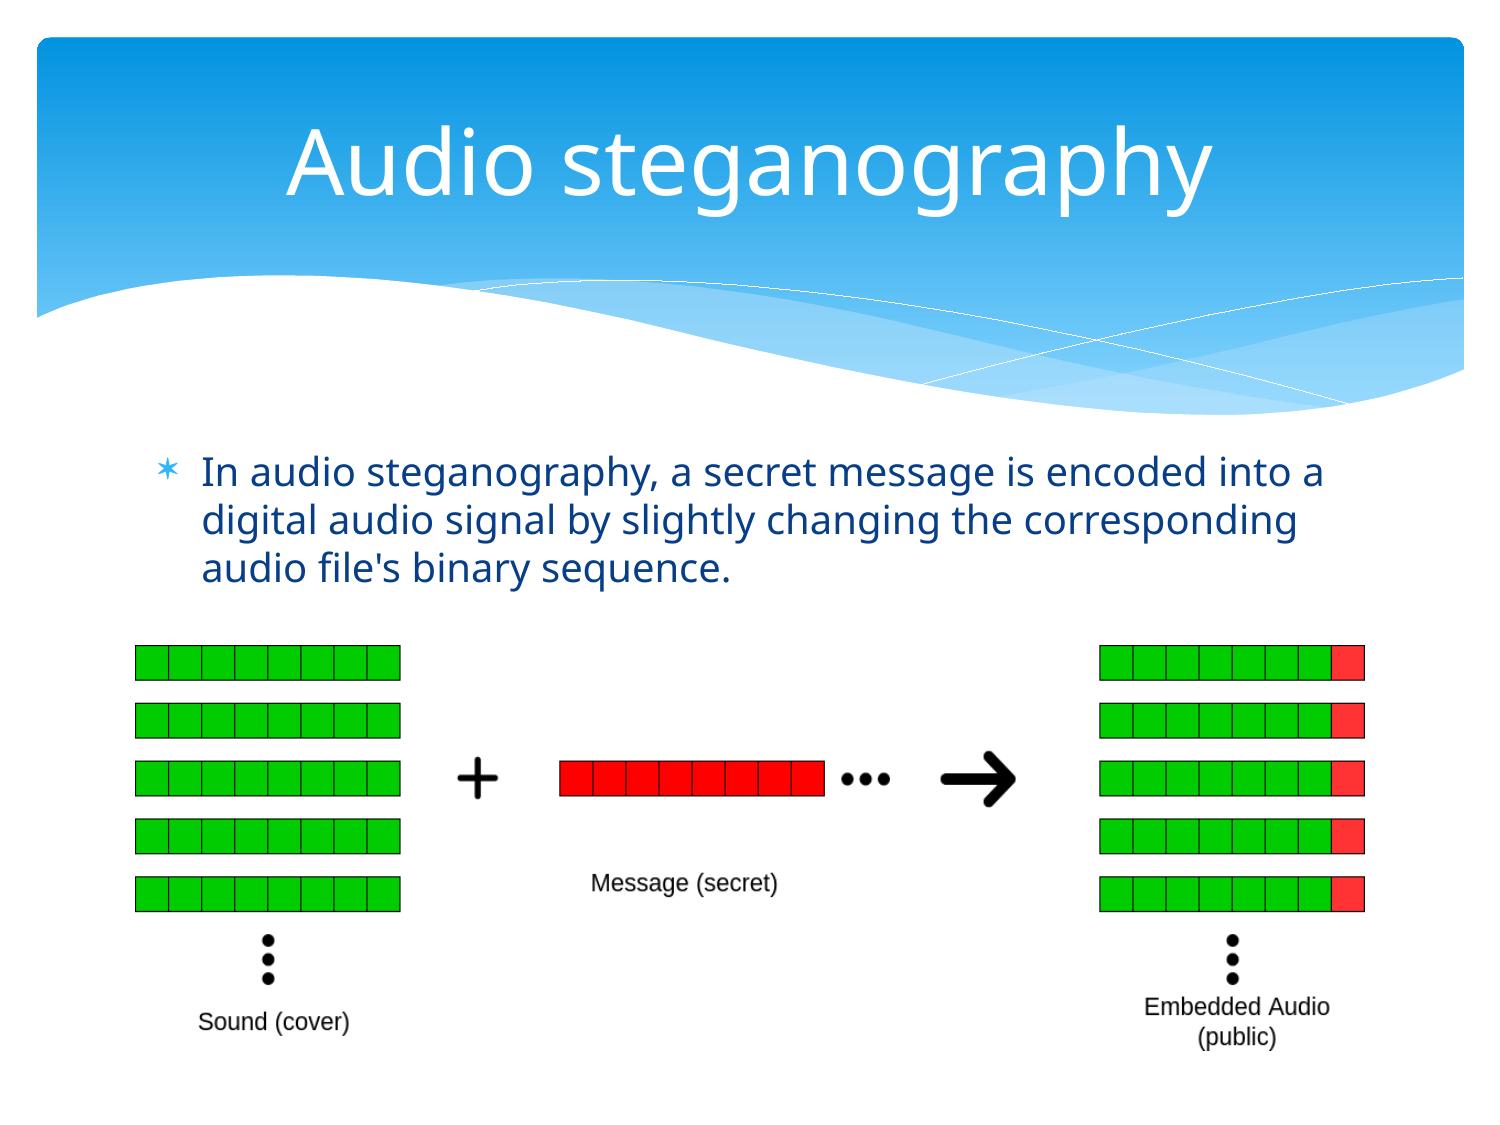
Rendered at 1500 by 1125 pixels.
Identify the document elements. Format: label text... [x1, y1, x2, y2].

list In audio steganography, a secret message is encoded into a digital audio signal by slightly changing the corresponding audio file's binary sequence. [143, 438, 1359, 598]
picture [135, 644, 1365, 1051]
title Audio steganography [75, 55, 1425, 261]
